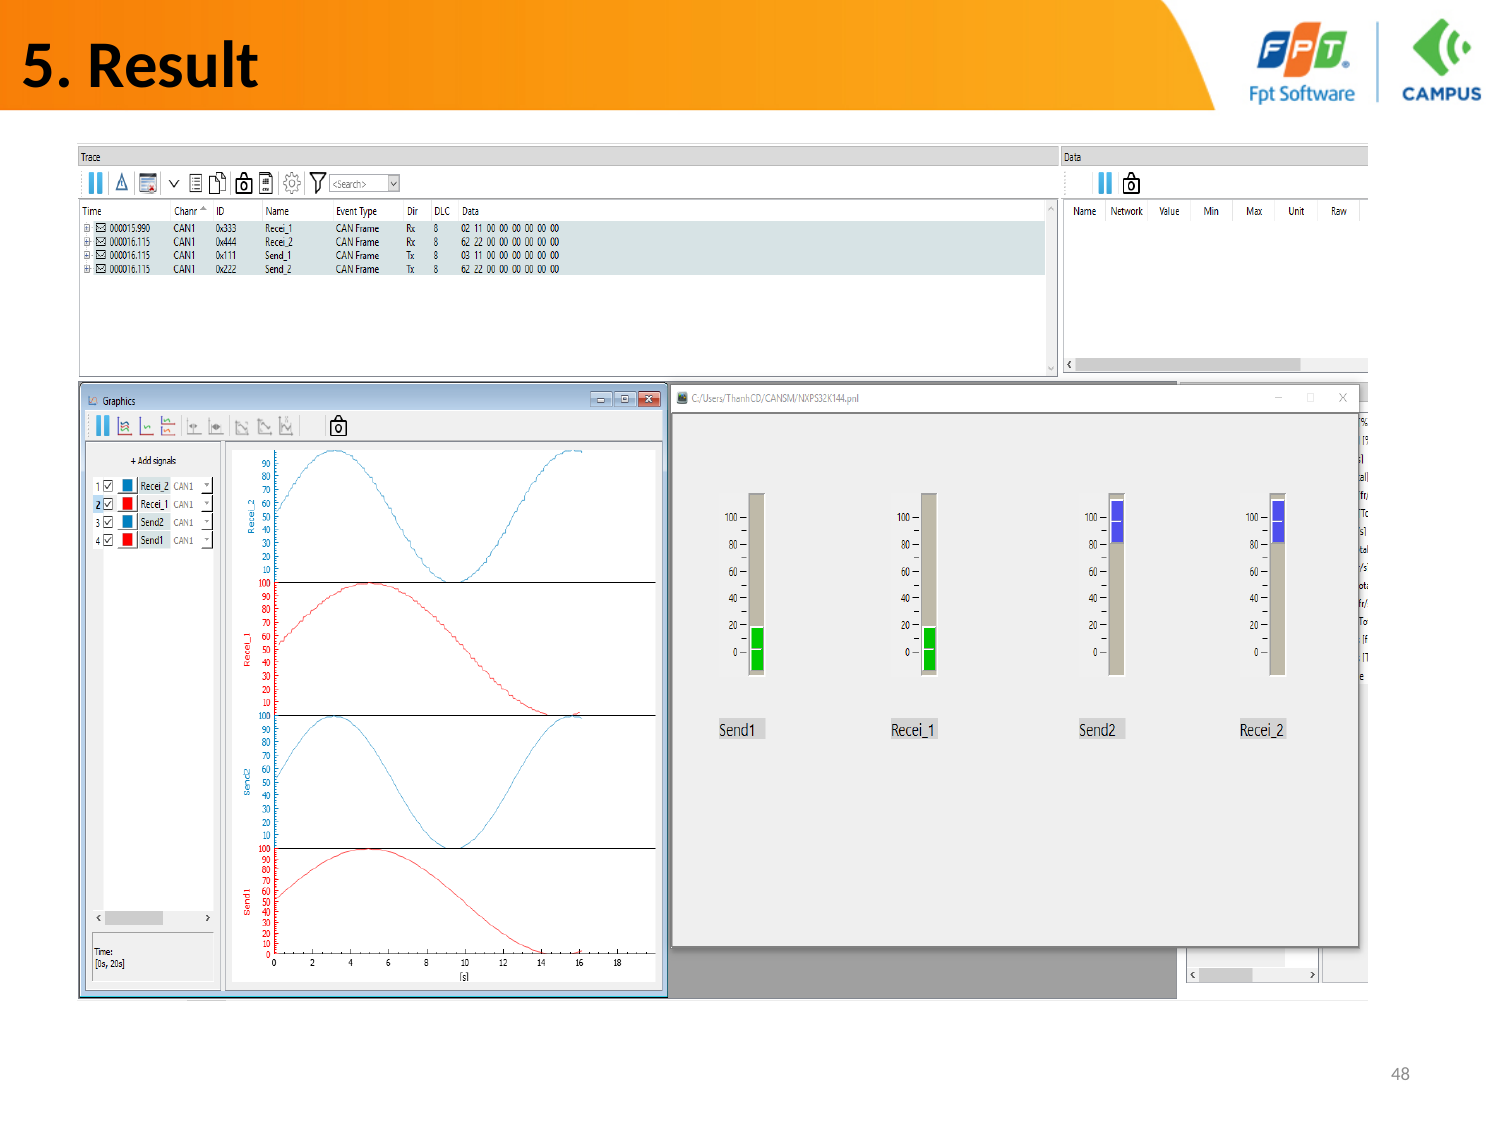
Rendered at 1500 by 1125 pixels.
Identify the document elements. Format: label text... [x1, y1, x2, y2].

picture [0, 0, 1500, 1125]
slide_number 48 [1074, 1042, 1425, 1103]
title 5. Result [6, 17, 1357, 105]
